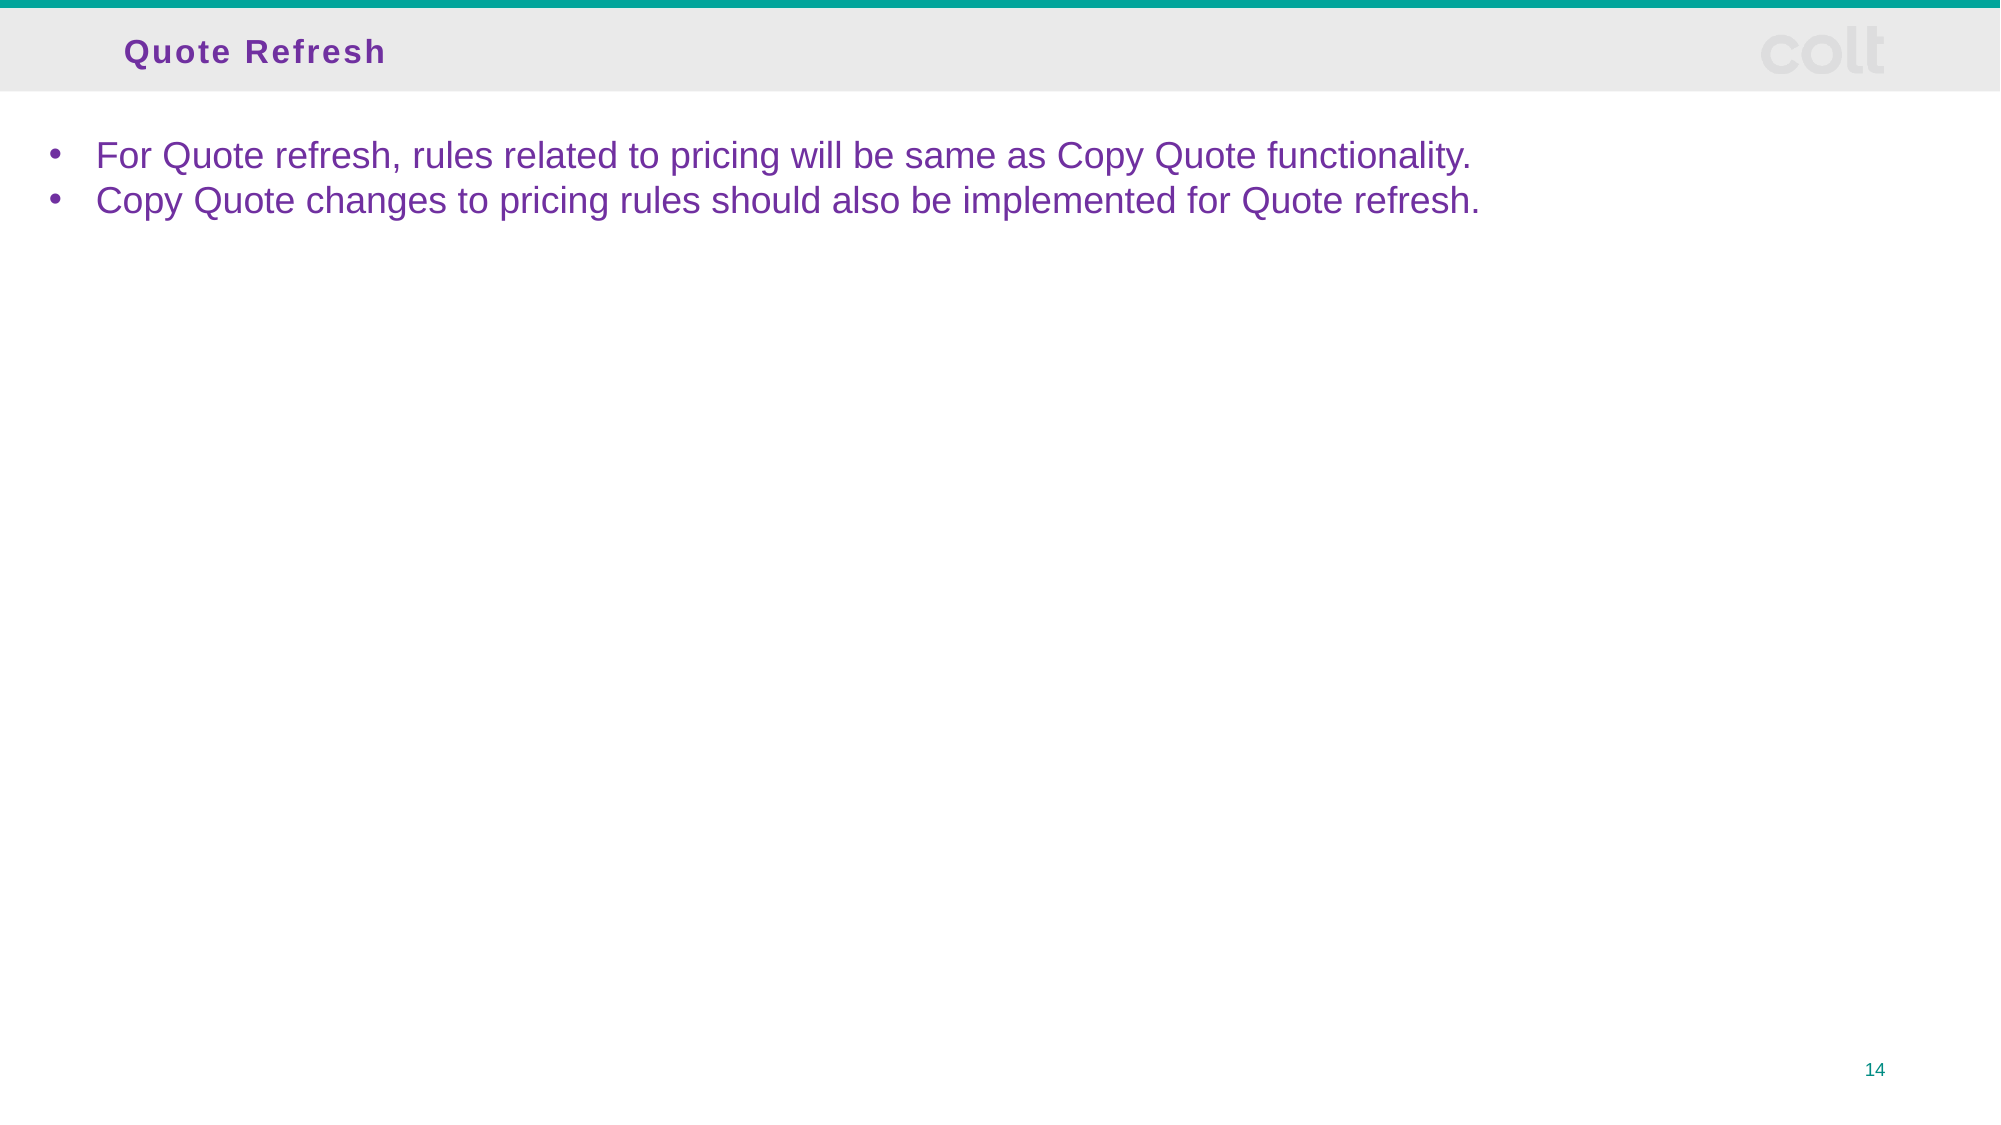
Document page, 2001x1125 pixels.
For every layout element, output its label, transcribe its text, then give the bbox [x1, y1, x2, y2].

text_box For Quote refresh, rules related to pricing will be same as Copy Quote functionality. Copy Quote changes to pricing rules should also be implemented for Quote refresh. [34, 123, 1961, 229]
title Quote Refresh [0, 8, 2000, 92]
slide_number 14 [1821, 1059, 1886, 1080]
